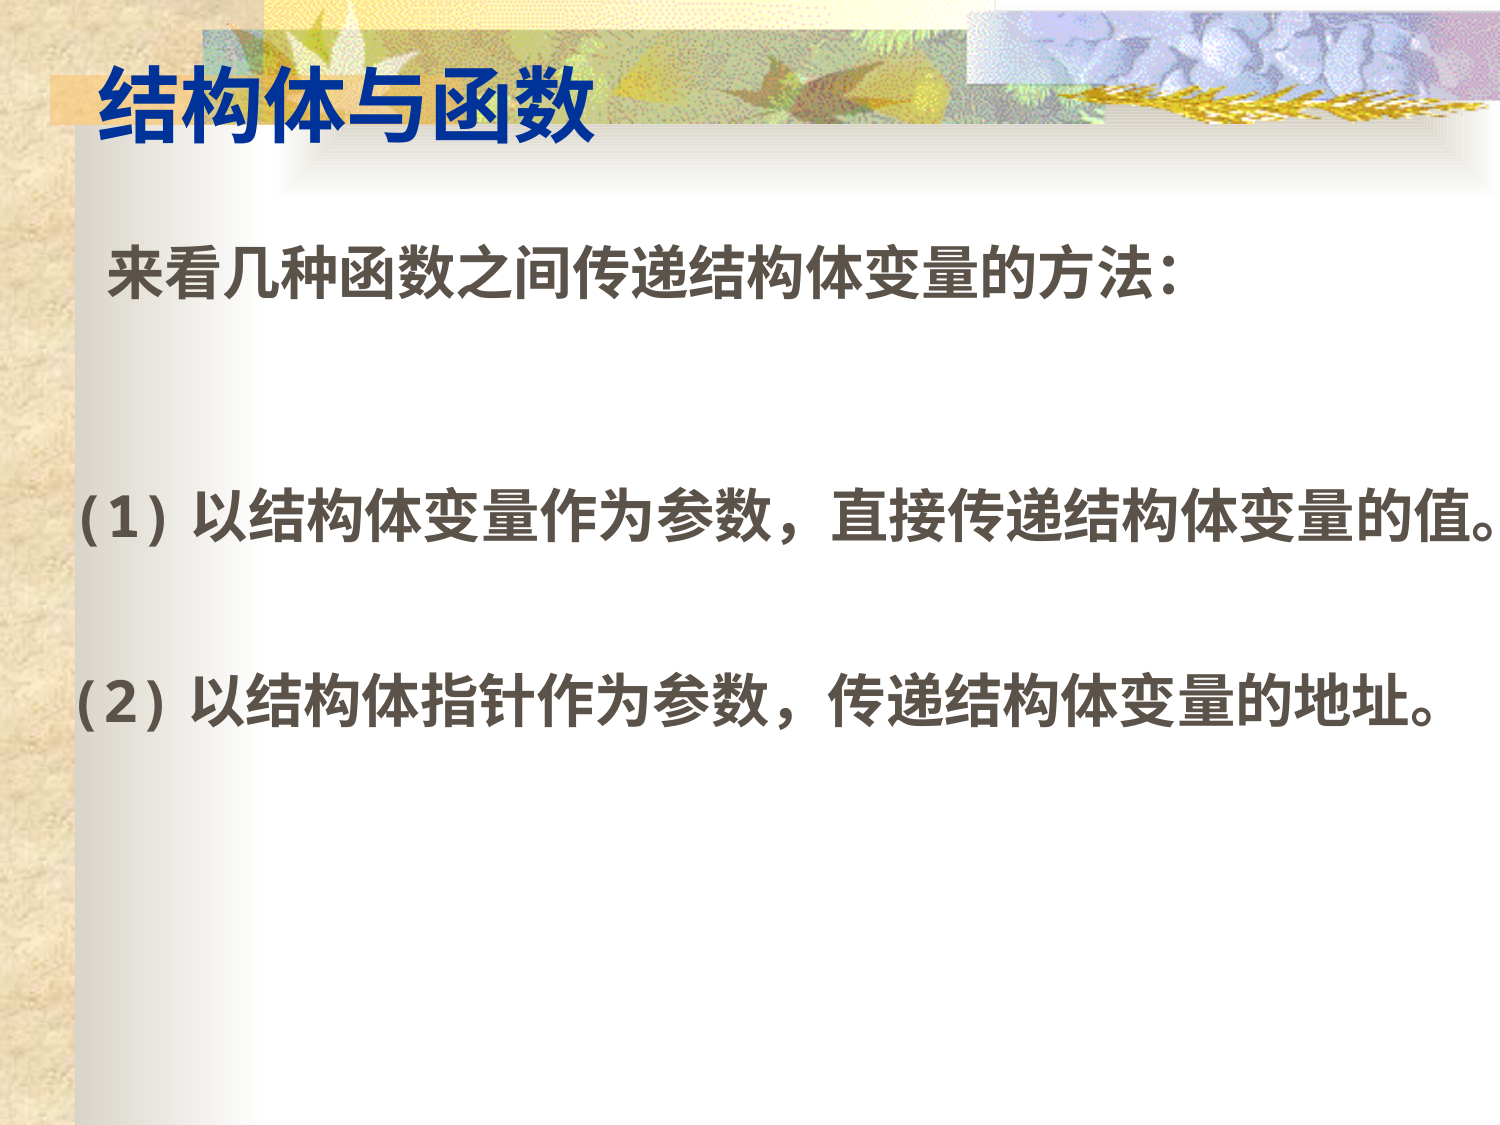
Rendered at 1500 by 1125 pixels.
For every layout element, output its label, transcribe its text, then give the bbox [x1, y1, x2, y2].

text_box (1)以结构体变量作为参数，直接传递结构体变量的值。 [55, 471, 1500, 557]
text_box 来看几种函数之间传递结构体变量的方法： [90, 228, 1229, 314]
text_box (2)以结构体指针作为参数，传递结构体变量的地址。 [53, 656, 1491, 742]
title 结构体与函数 [82, 45, 1358, 249]
picture [0, 0, 1500, 1125]
